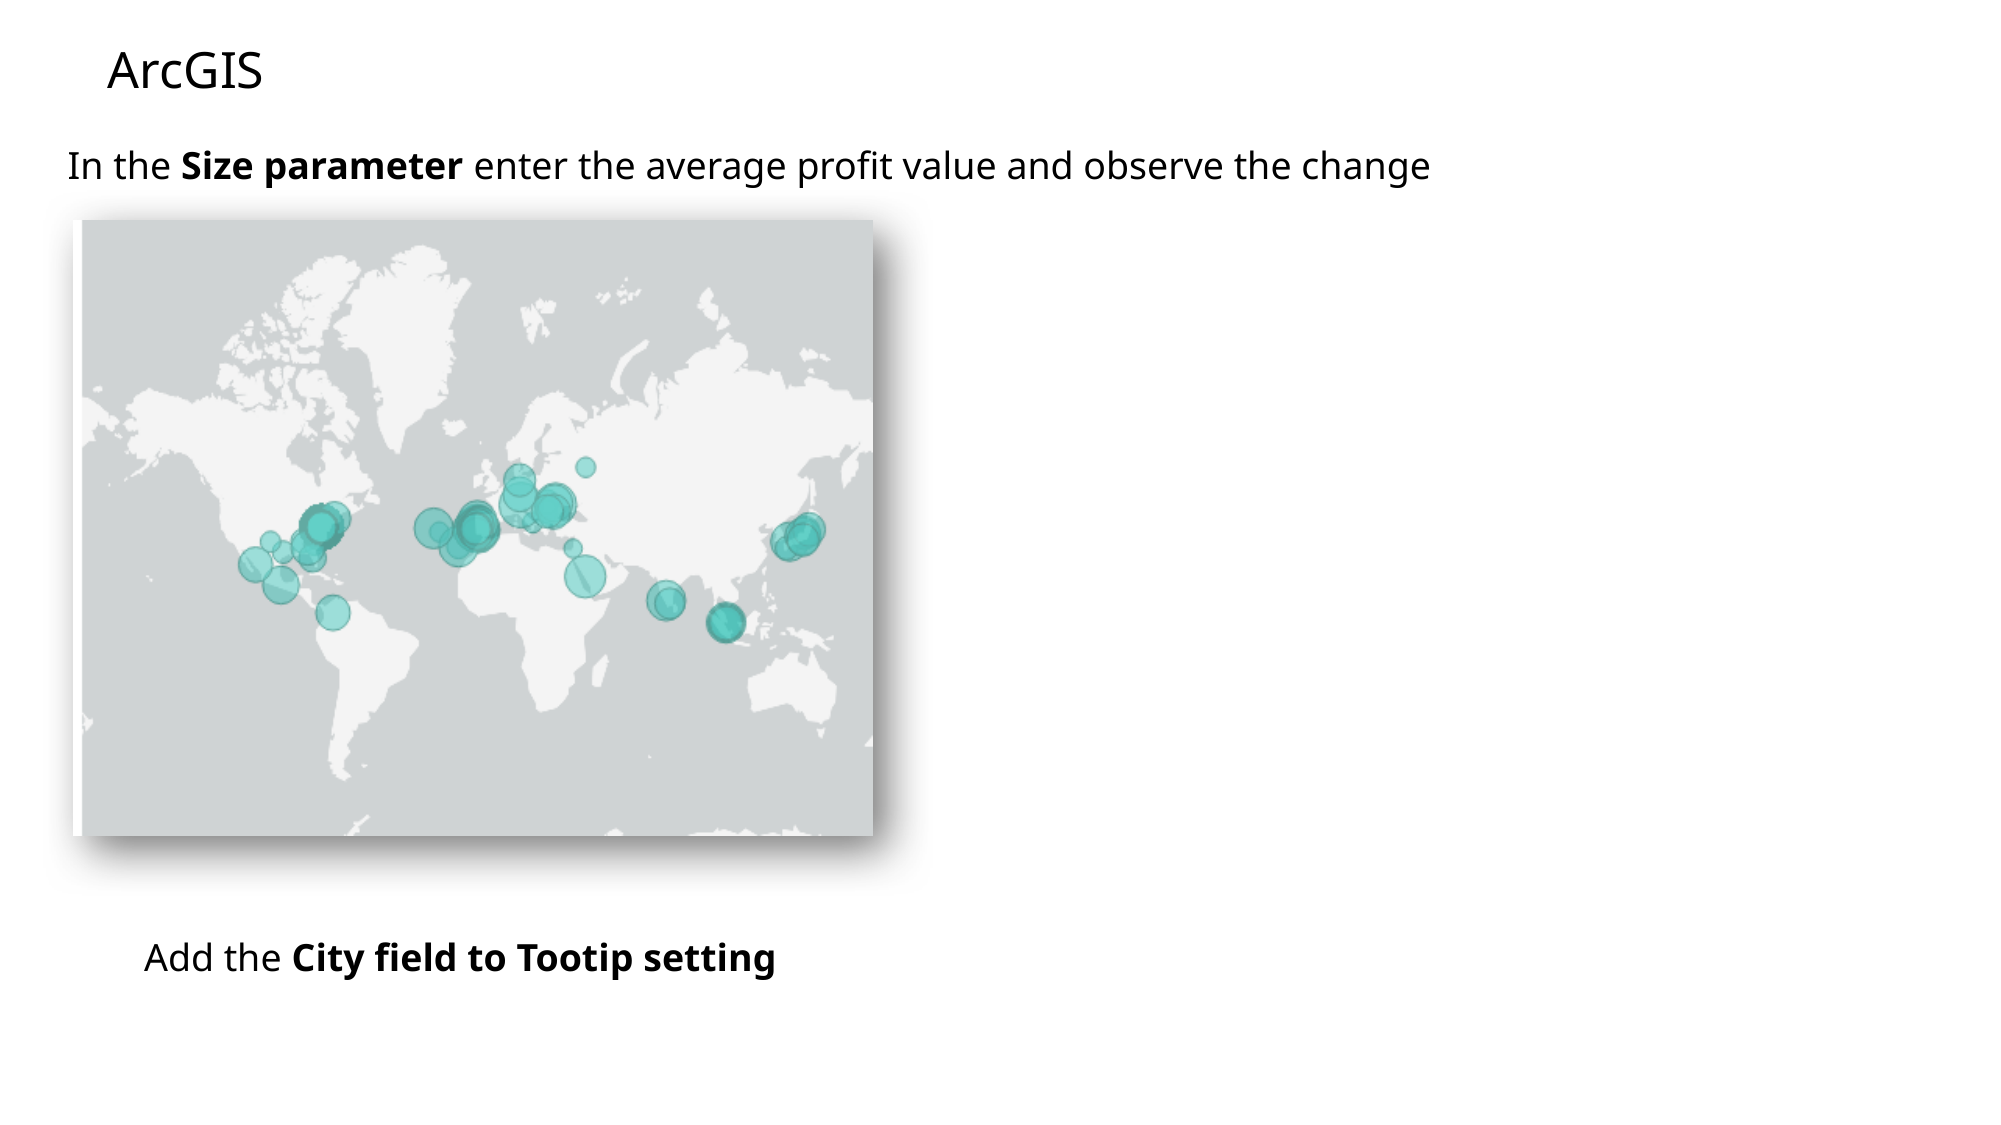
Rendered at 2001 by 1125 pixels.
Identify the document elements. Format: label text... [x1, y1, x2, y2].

text_box Add the City field to Tootip setting [129, 923, 812, 986]
text_box In the Size parameter enter the average profit value and observe the change [53, 131, 1678, 195]
picture [73, 220, 873, 836]
text_box ArcGIS [93, 31, 280, 107]
